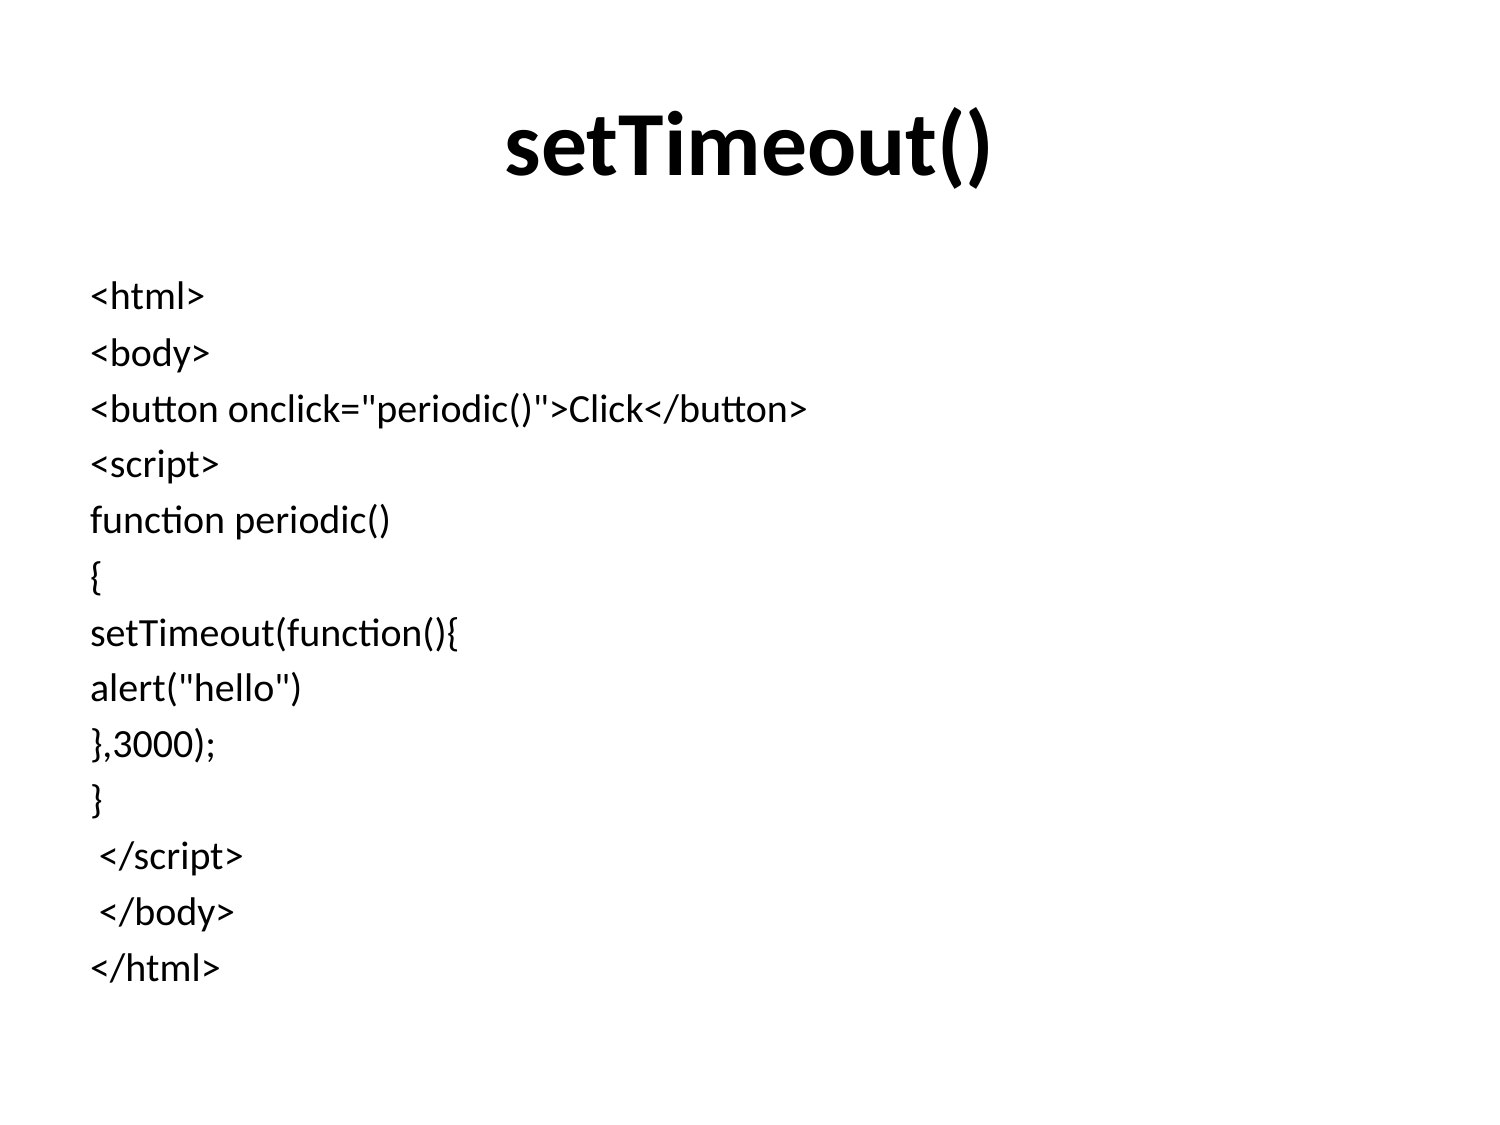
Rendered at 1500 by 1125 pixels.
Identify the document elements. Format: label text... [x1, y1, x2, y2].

list <html> <body> <button onclick="periodic()">Click</button> <script> function periodic() { setTimeout(function(){ alert("hello") },3000); } </script> </body> </html> [75, 262, 1425, 1005]
title setTimeout() [75, 45, 1425, 233]
